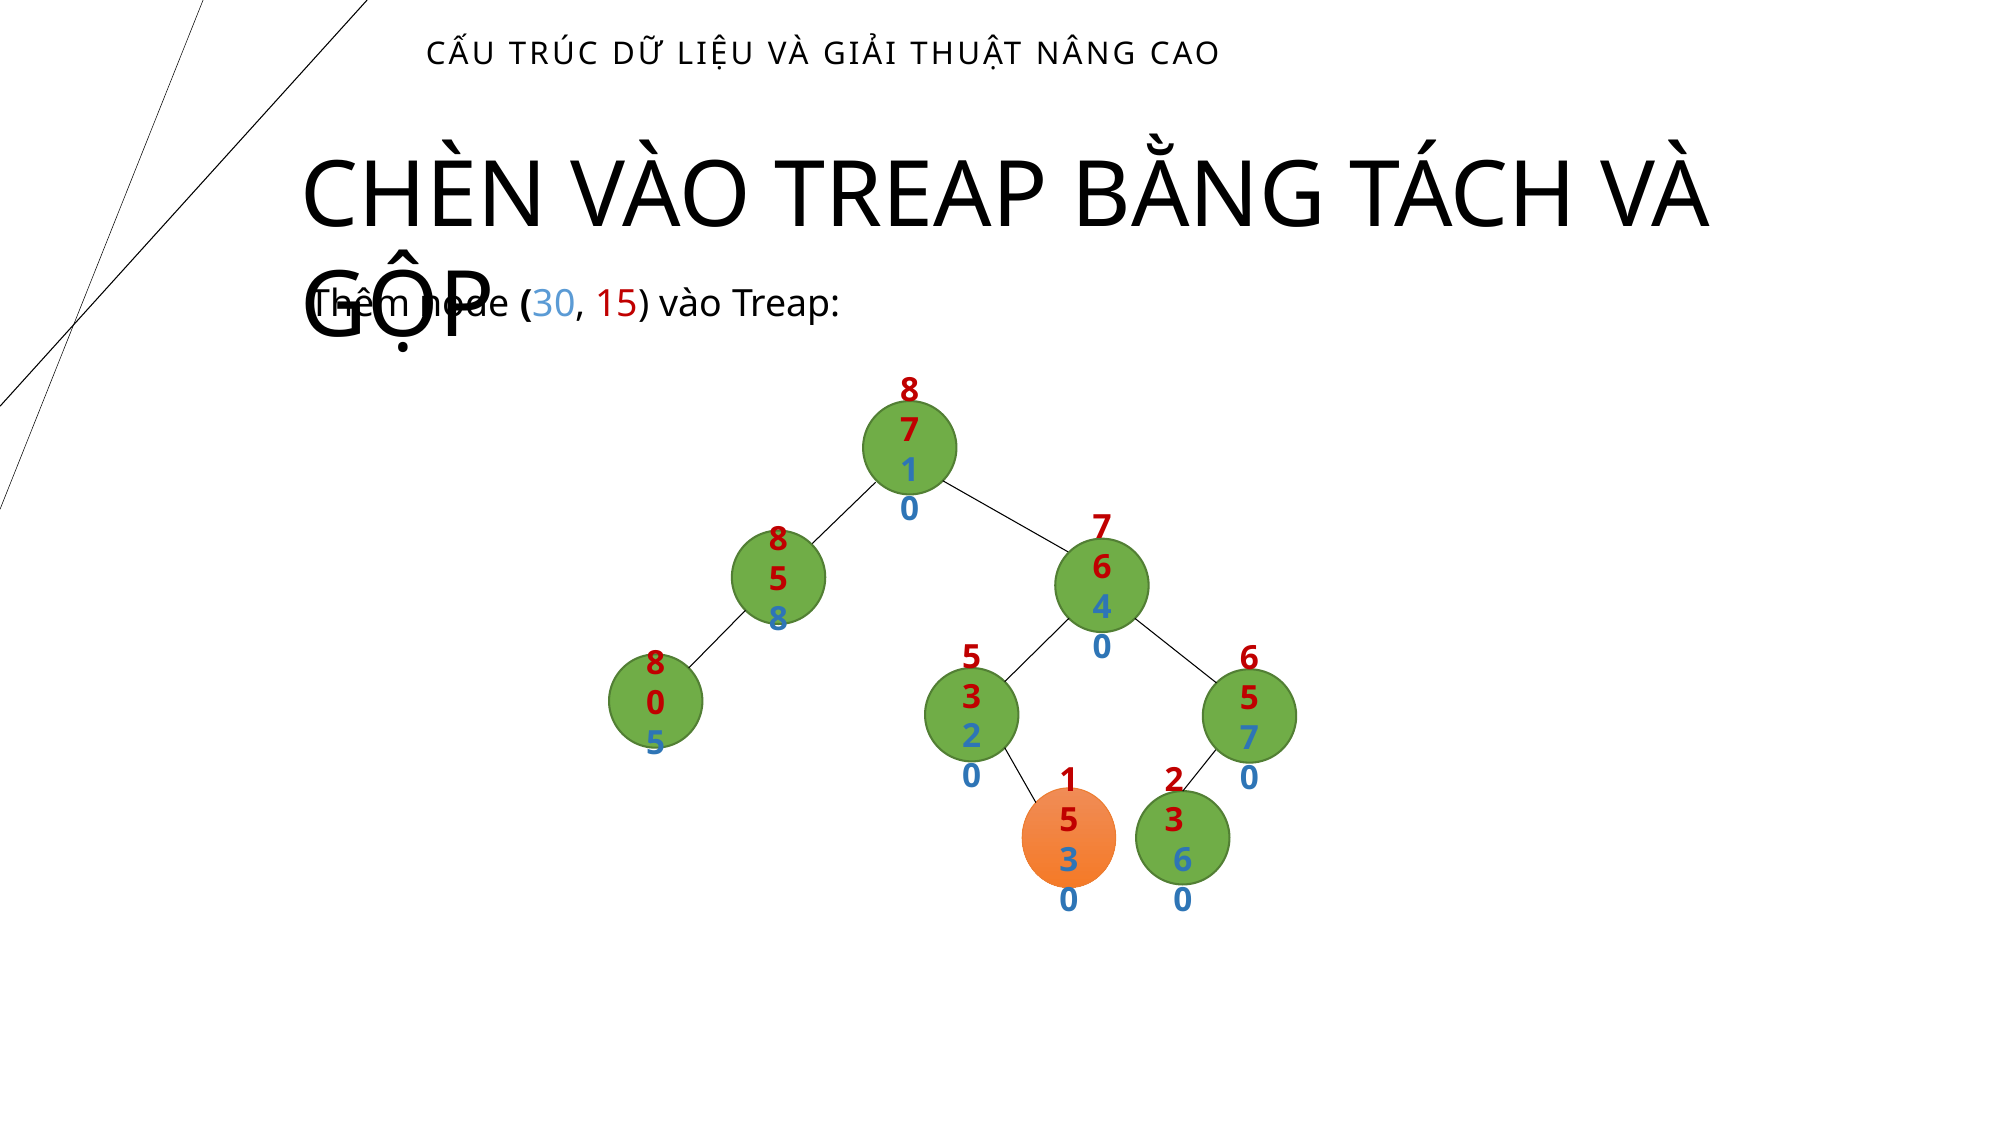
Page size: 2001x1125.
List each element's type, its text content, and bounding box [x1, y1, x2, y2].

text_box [811, 482, 876, 545]
text_box 15 30 [1021, 787, 1117, 889]
text_box 85 8 [730, 529, 827, 626]
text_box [1004, 747, 1036, 803]
text_box 23 60 [1135, 790, 1231, 886]
text_box 53 20 [924, 666, 1020, 763]
text_box Thêm node (30, 15) vào Treap: [295, 271, 957, 331]
text_box CHÈN VÀO TREAP BẰNG TÁCH VÀ GỘP [285, 126, 1892, 362]
text_box 65 70 [1201, 668, 1298, 764]
text_box 80 5 [608, 653, 704, 749]
title Cấu trúc dữ liệu và giải thuật nâng cao [362, 11, 1285, 97]
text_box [1004, 618, 1069, 682]
text_box 87 10 [862, 400, 958, 496]
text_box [1182, 748, 1217, 792]
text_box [688, 610, 746, 669]
text_box 76 40 [1054, 537, 1150, 634]
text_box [942, 480, 1069, 553]
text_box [1134, 618, 1217, 683]
